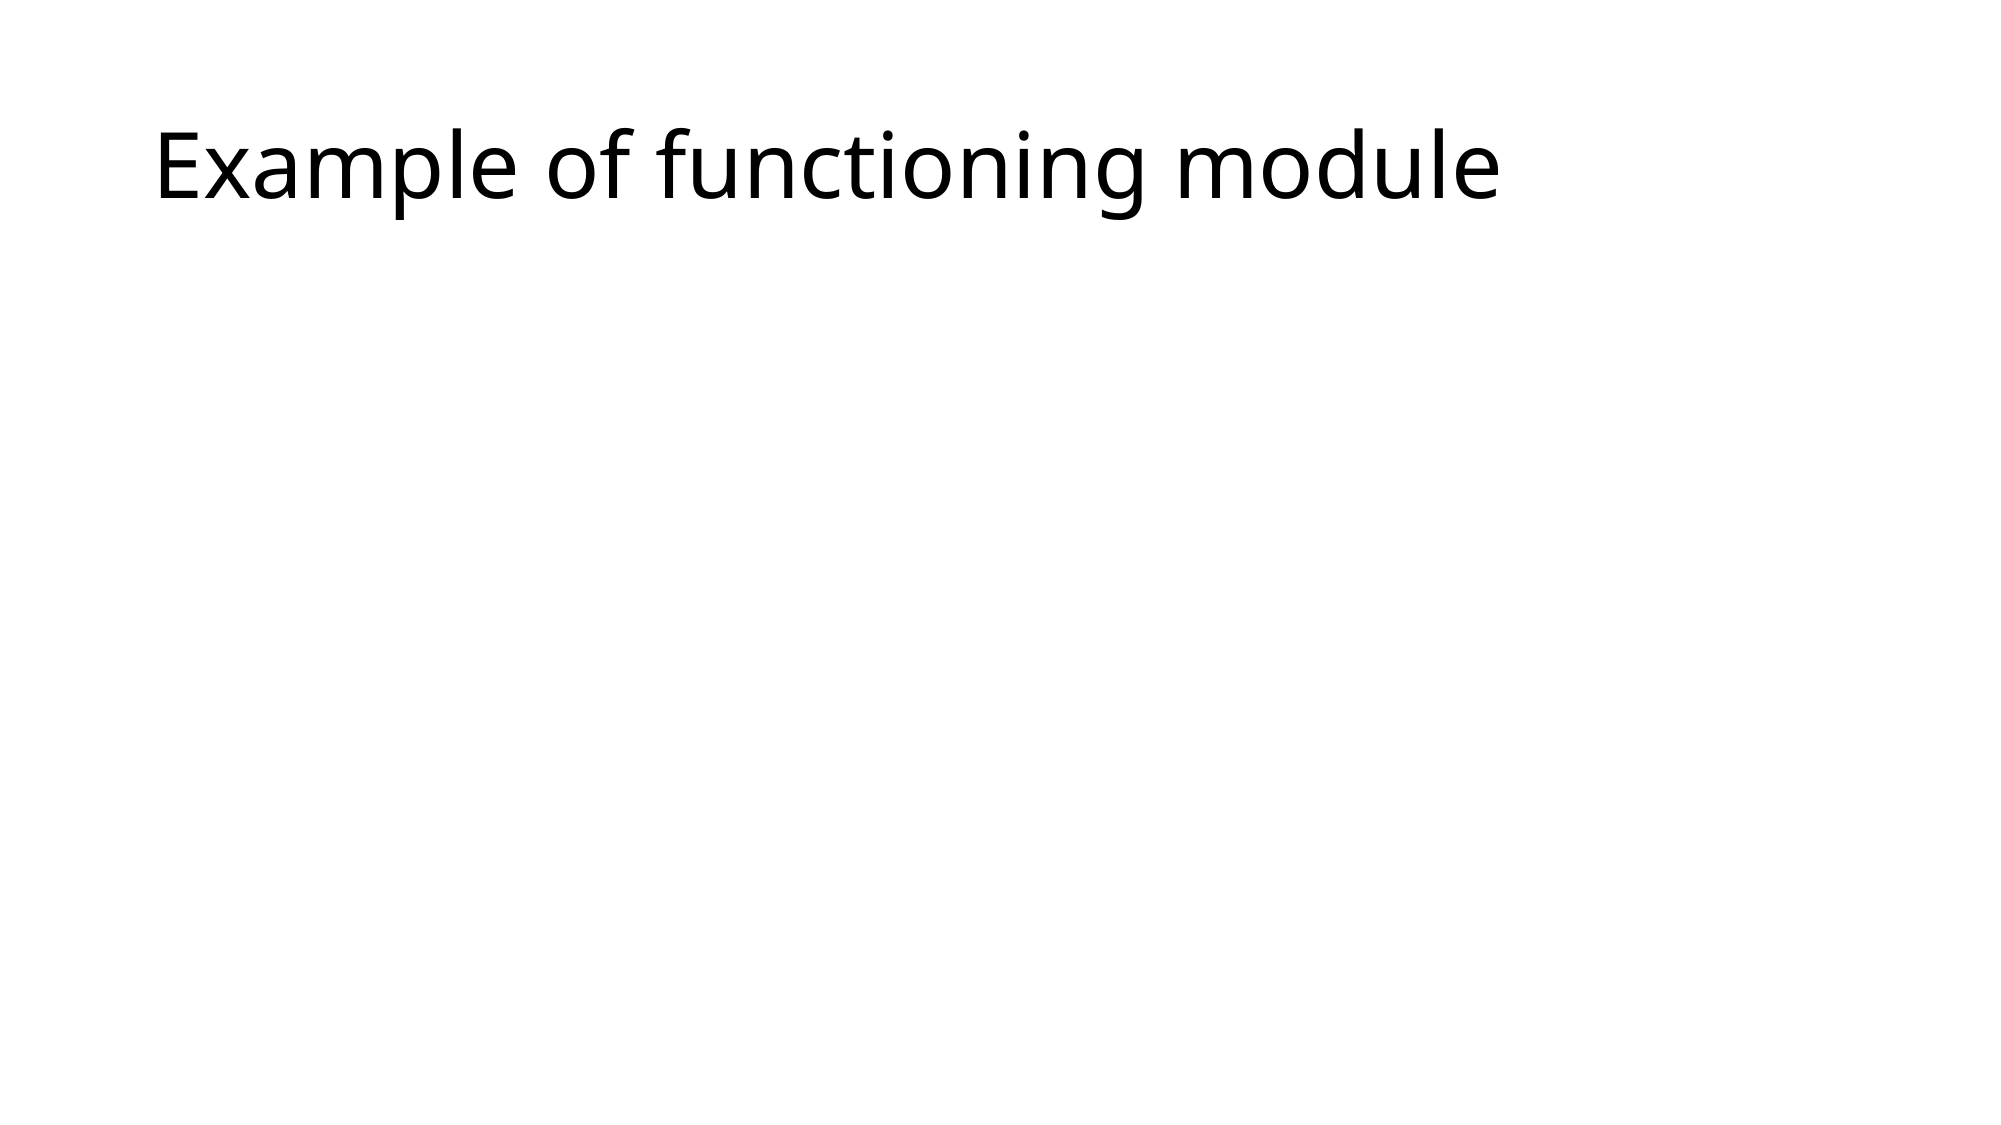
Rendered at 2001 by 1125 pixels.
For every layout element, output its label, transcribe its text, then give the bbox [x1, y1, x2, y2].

title Example of functioning module [137, 59, 1863, 278]
